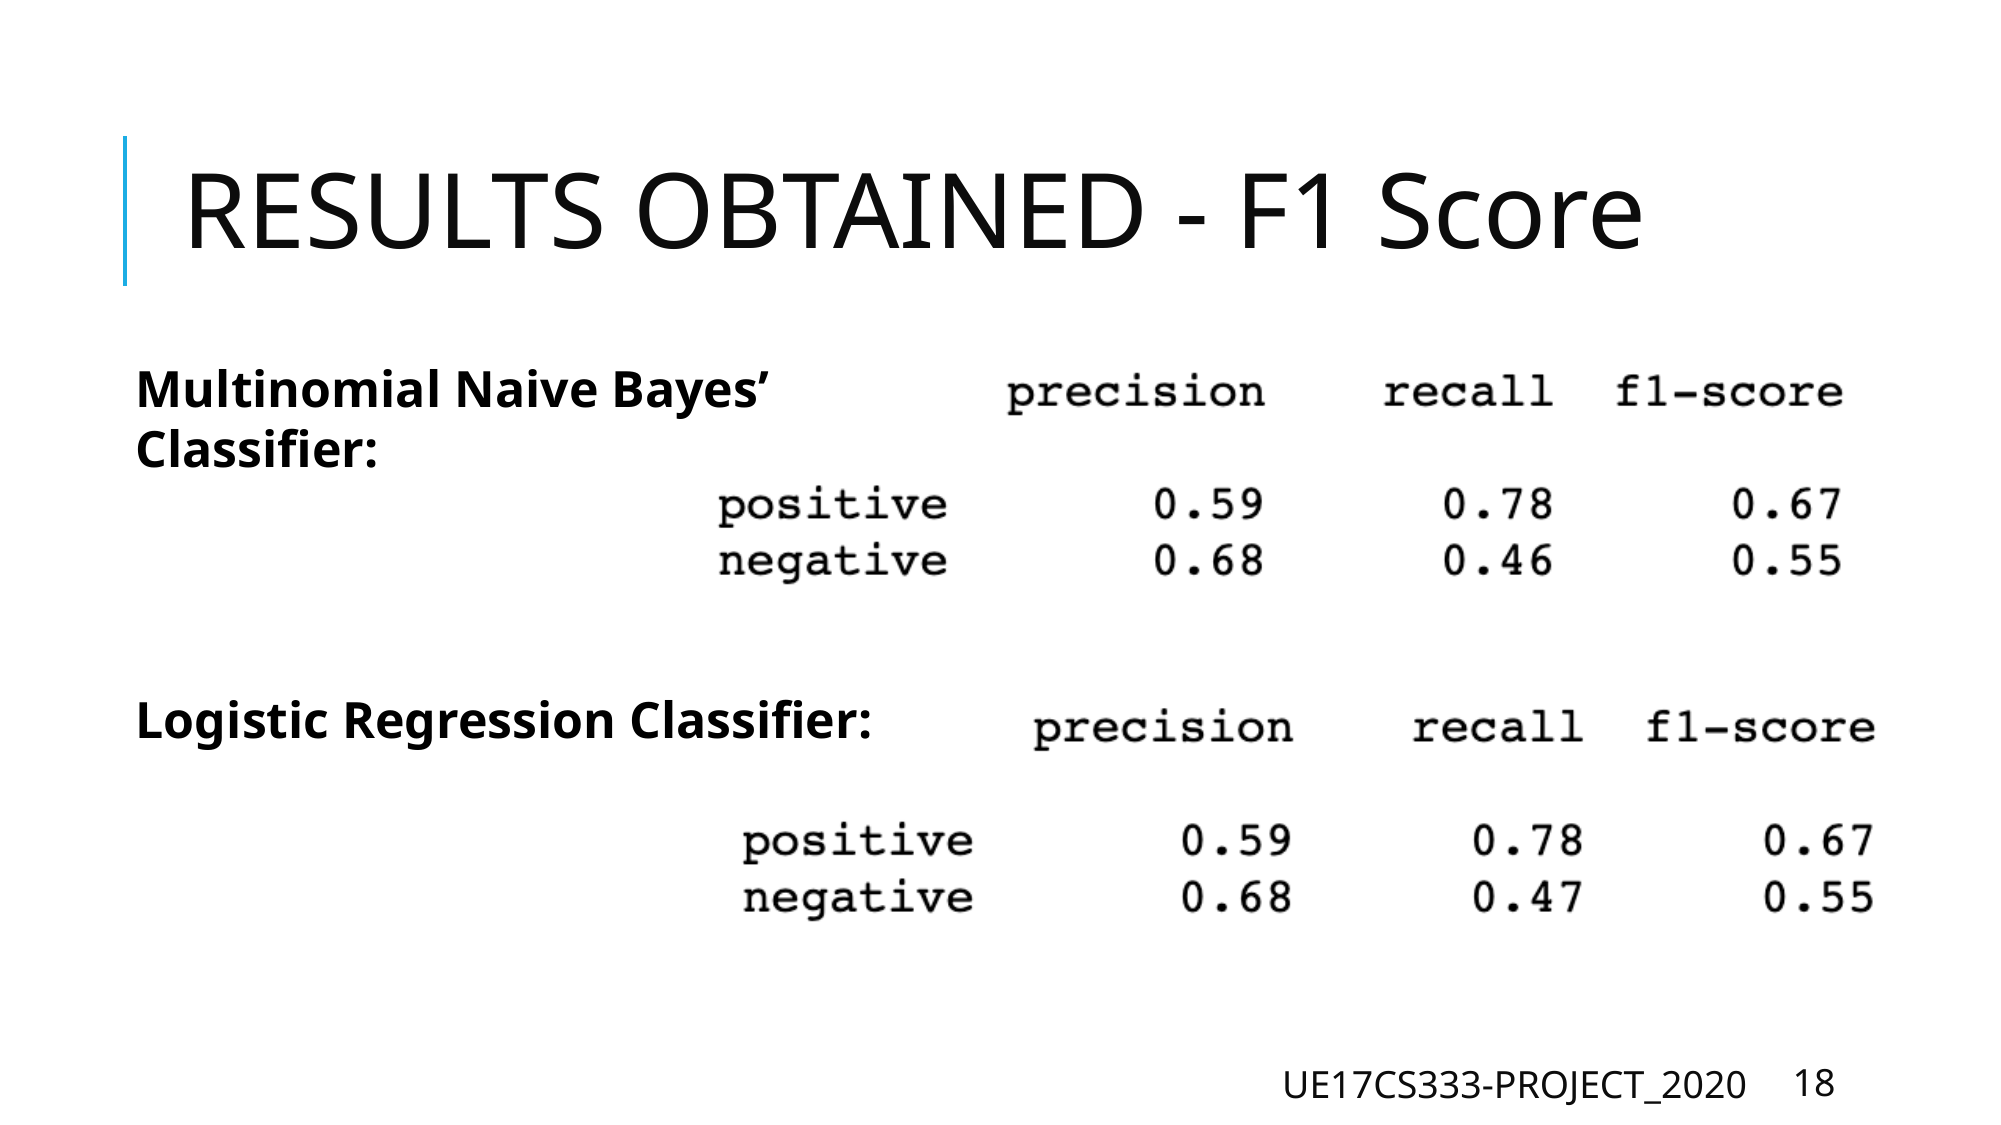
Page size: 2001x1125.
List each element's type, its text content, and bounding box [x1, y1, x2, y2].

title RESULTS OBTAINED - F1 Score [168, 96, 1851, 341]
picture [690, 341, 1897, 615]
slide_number ‹#› [1777, 1061, 1938, 1107]
text_box Logistic Regression Classifier: [120, 673, 910, 767]
footer UE17CS333-PROJECT_2020 [794, 1061, 1763, 1107]
text_box Multinomial Naive Bayes’ Classifier: [120, 341, 689, 435]
picture [717, 707, 1897, 929]
